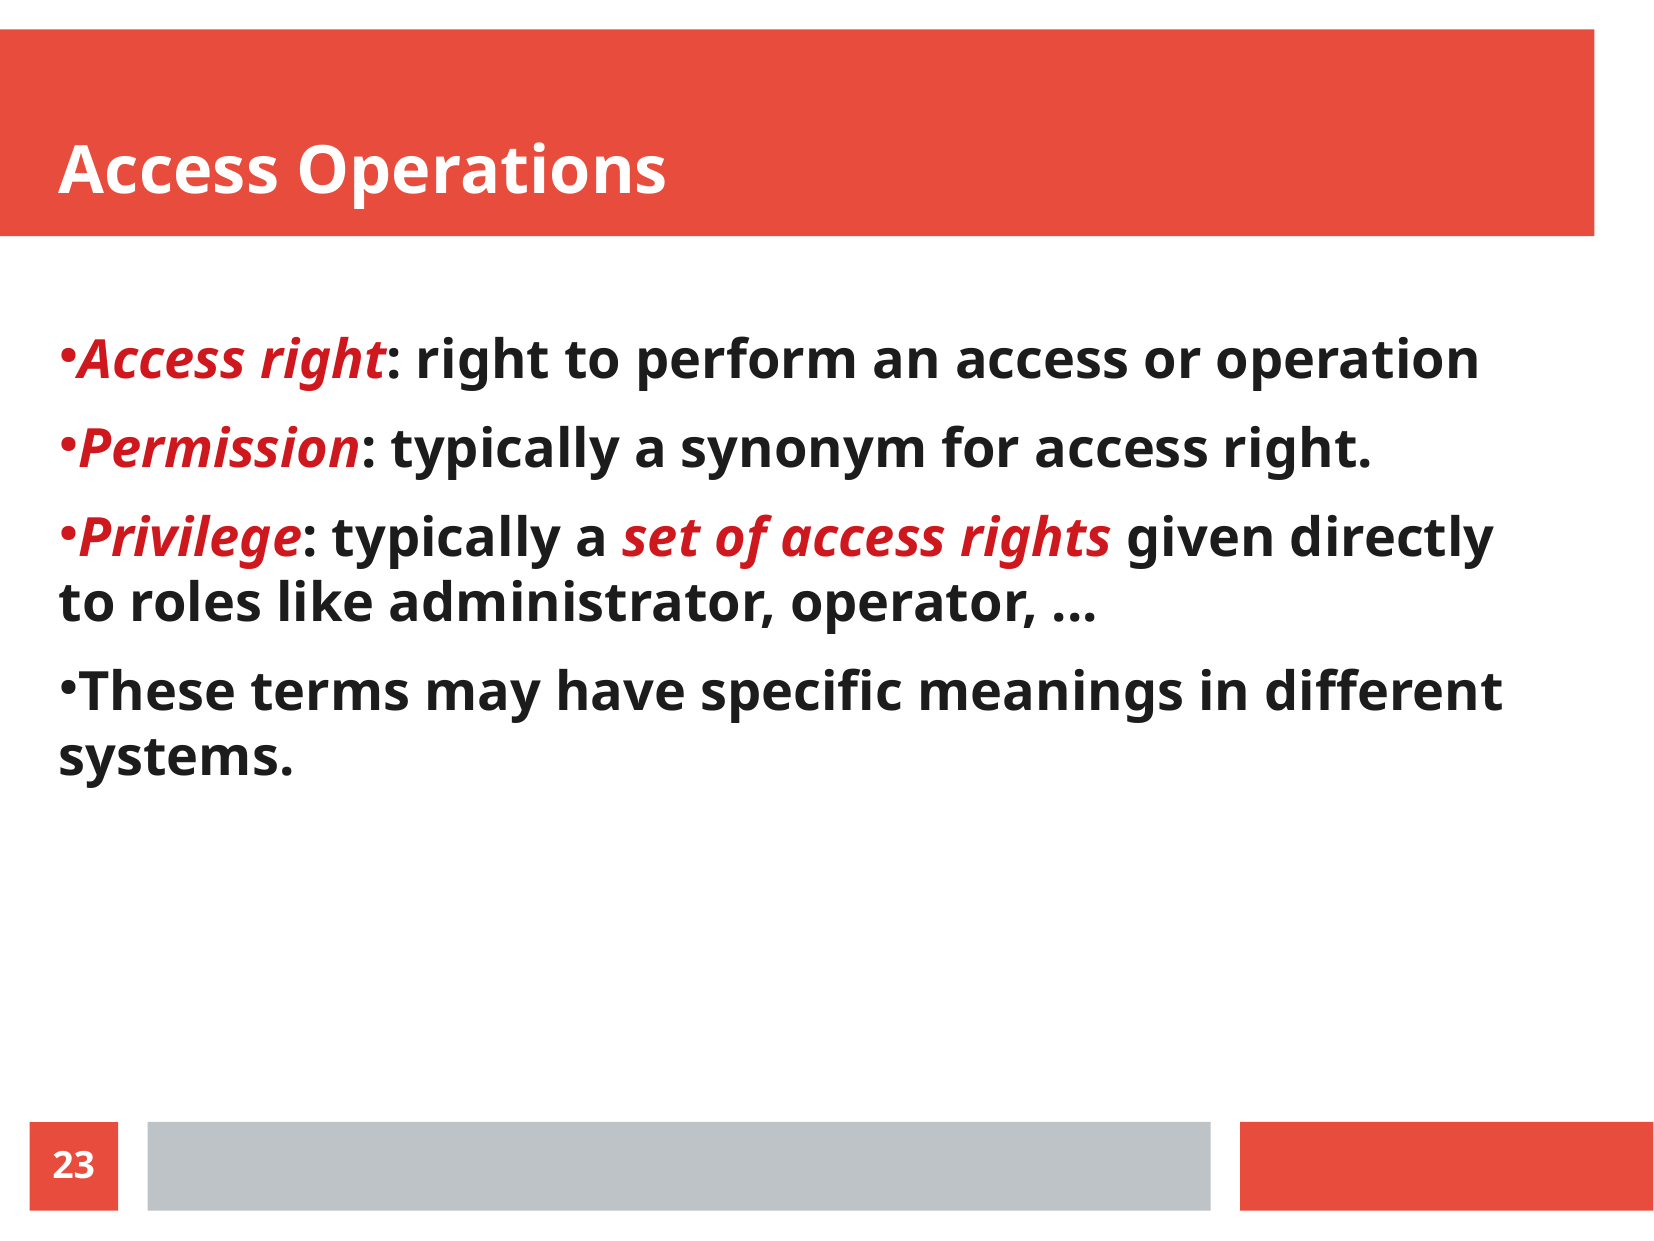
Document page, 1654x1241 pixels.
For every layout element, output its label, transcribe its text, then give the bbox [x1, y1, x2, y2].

list Access right: right to perform an access or operation Permission: typically a synonym for access right. Privilege: typically a set of access rights given directly to roles like administrator, operator, ... These terms may have specific meanings in different systems. [59, 324, 1565, 1093]
slide_number 23 [29, 1122, 119, 1211]
title Access Operations [59, 59, 1595, 207]
